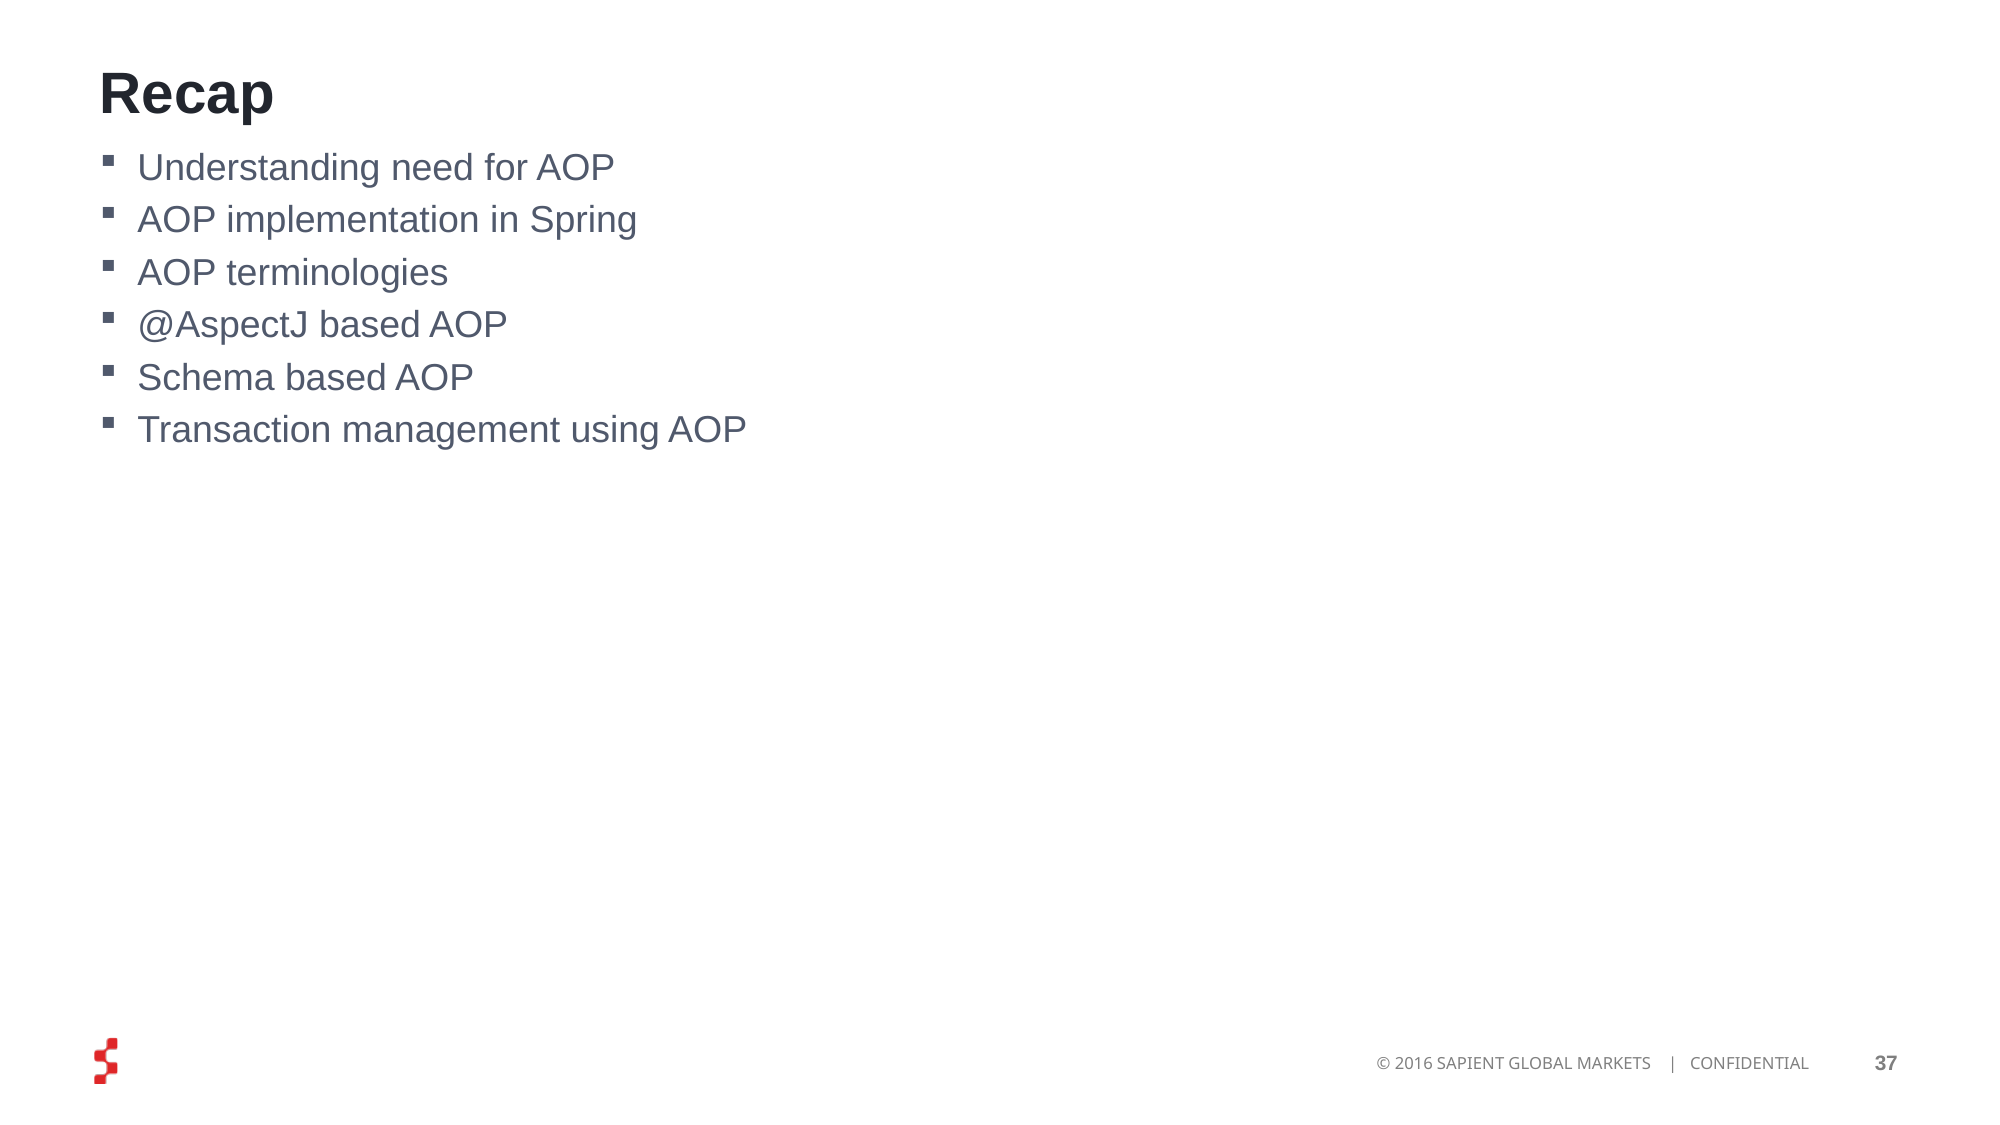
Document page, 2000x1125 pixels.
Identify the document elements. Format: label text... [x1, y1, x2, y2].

list Understanding need for AOP AOP implementation in Spring AOP terminologies @AspectJ based AOP Schema based AOP Transaction management using AOP [99, 142, 1893, 979]
title Recap [99, 47, 1900, 121]
